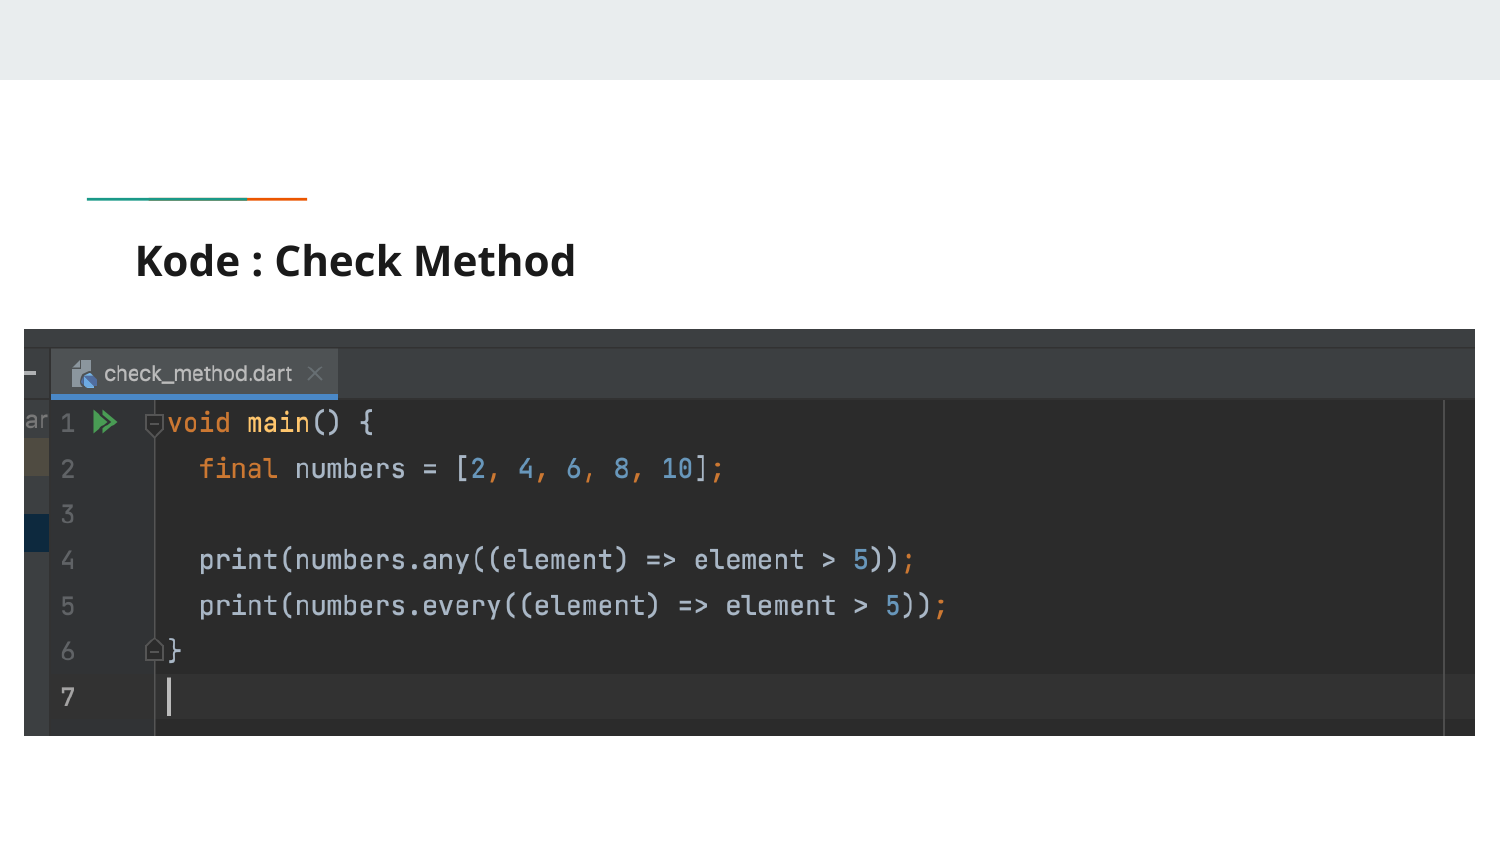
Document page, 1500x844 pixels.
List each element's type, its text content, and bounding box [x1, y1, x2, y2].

picture [24, 328, 1476, 736]
title Kode : Check Method [119, 216, 1381, 305]
